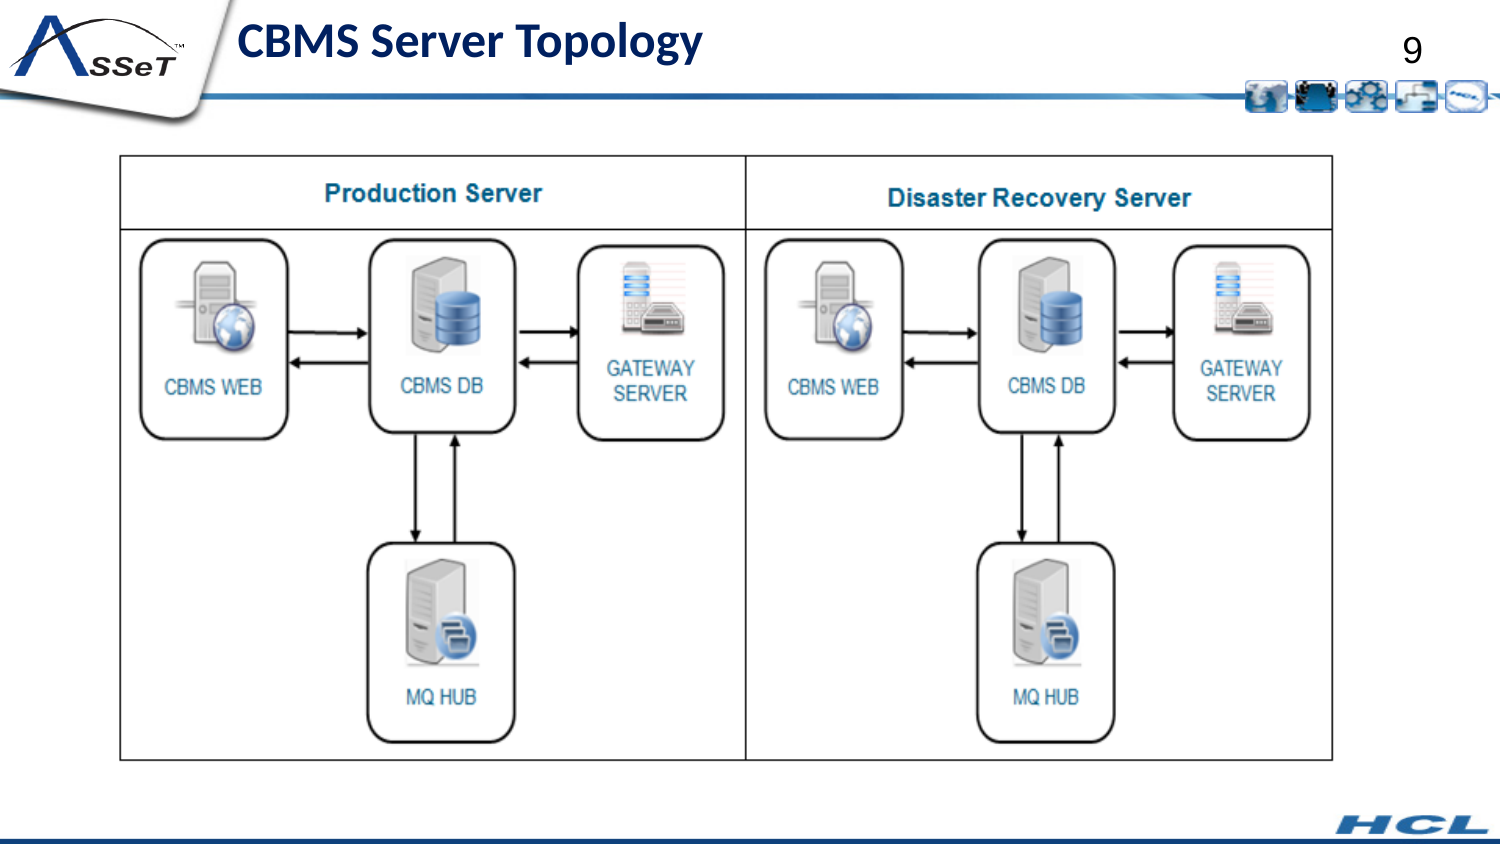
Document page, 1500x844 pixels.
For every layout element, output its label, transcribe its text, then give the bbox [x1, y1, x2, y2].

title CBMS Server Topology [31, 0, 1353, 98]
picture [0, 0, 1500, 844]
